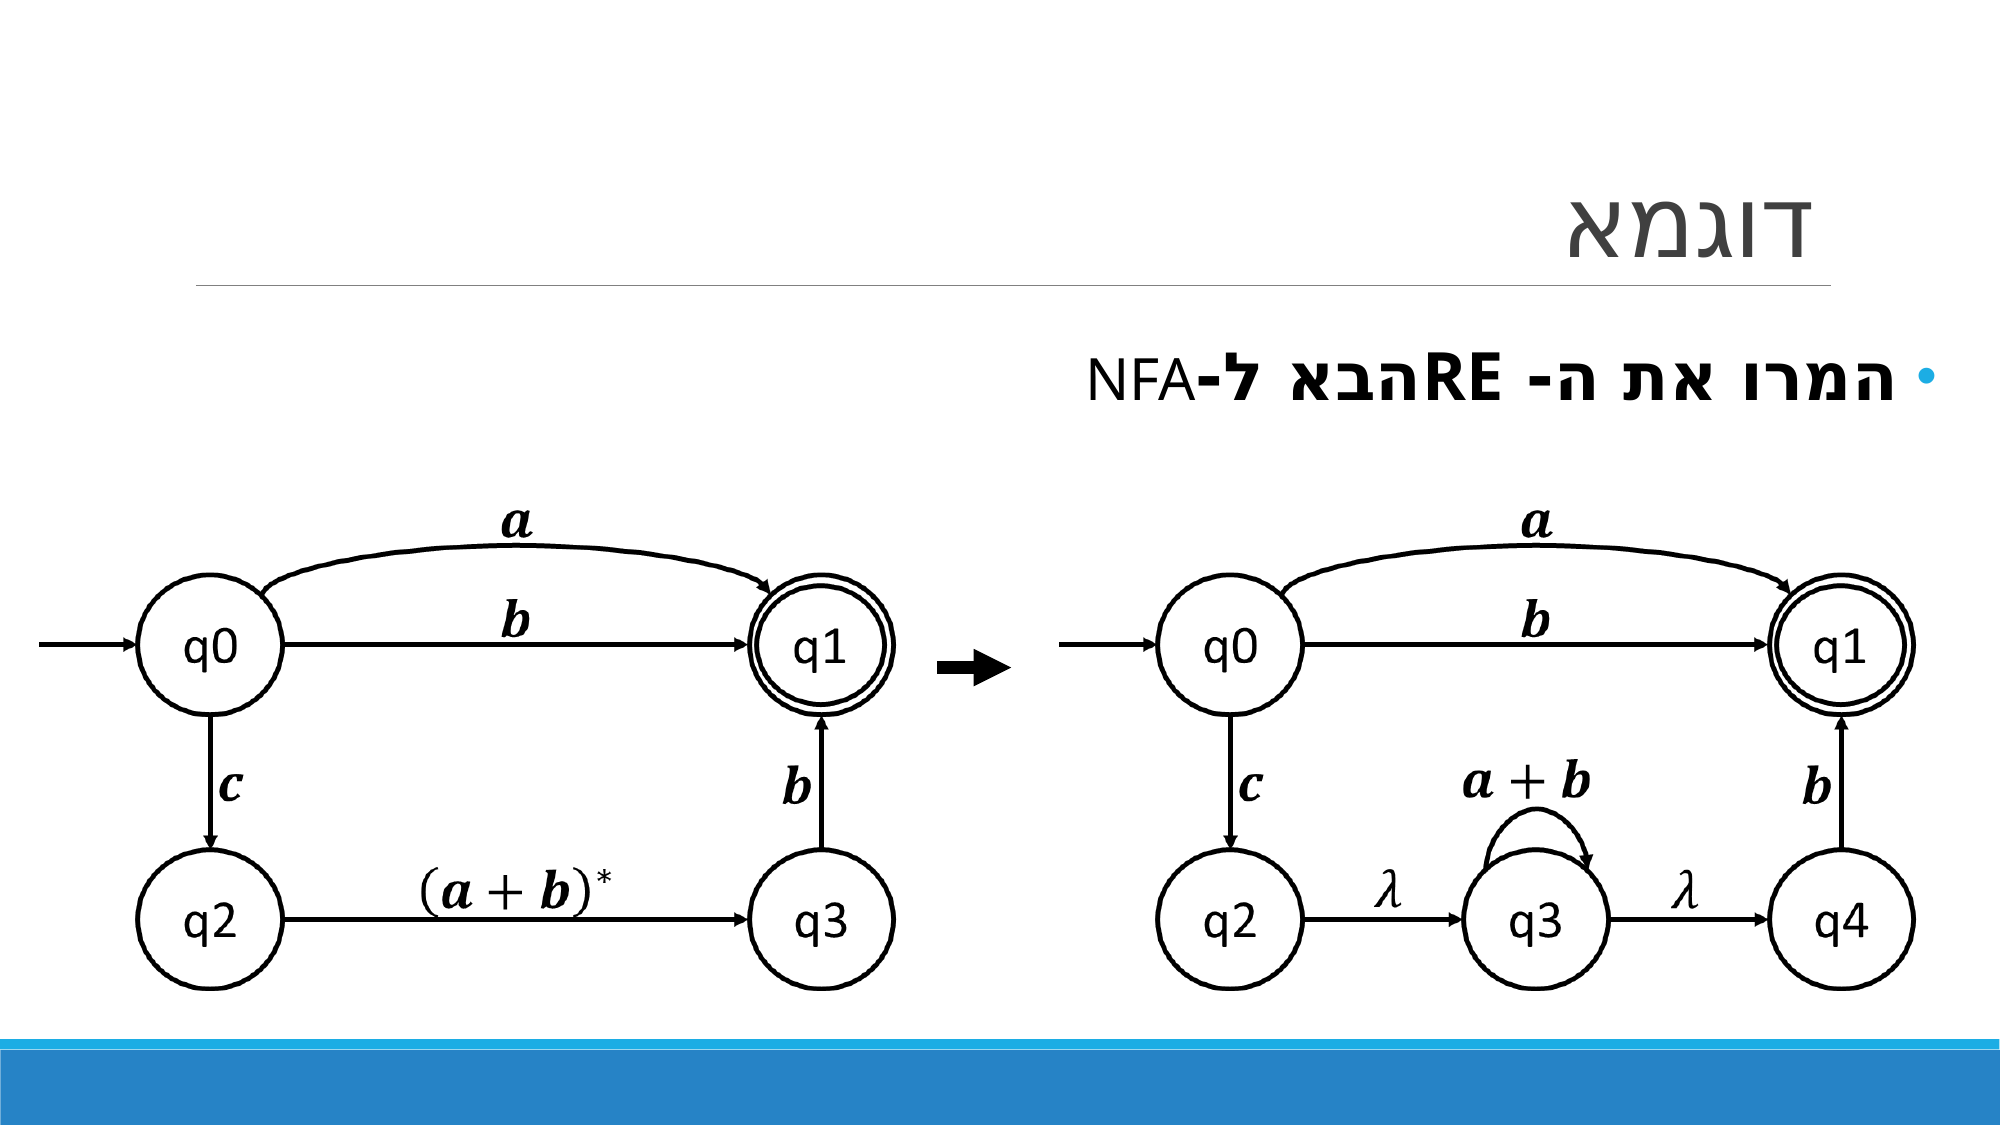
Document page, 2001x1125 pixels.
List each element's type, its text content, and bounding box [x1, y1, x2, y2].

picture [38, 486, 938, 992]
picture [1059, 486, 1959, 992]
title דוגמא [180, 47, 1830, 236]
list המרו את ה- REהבא ל-NFA [144, 236, 1937, 477]
